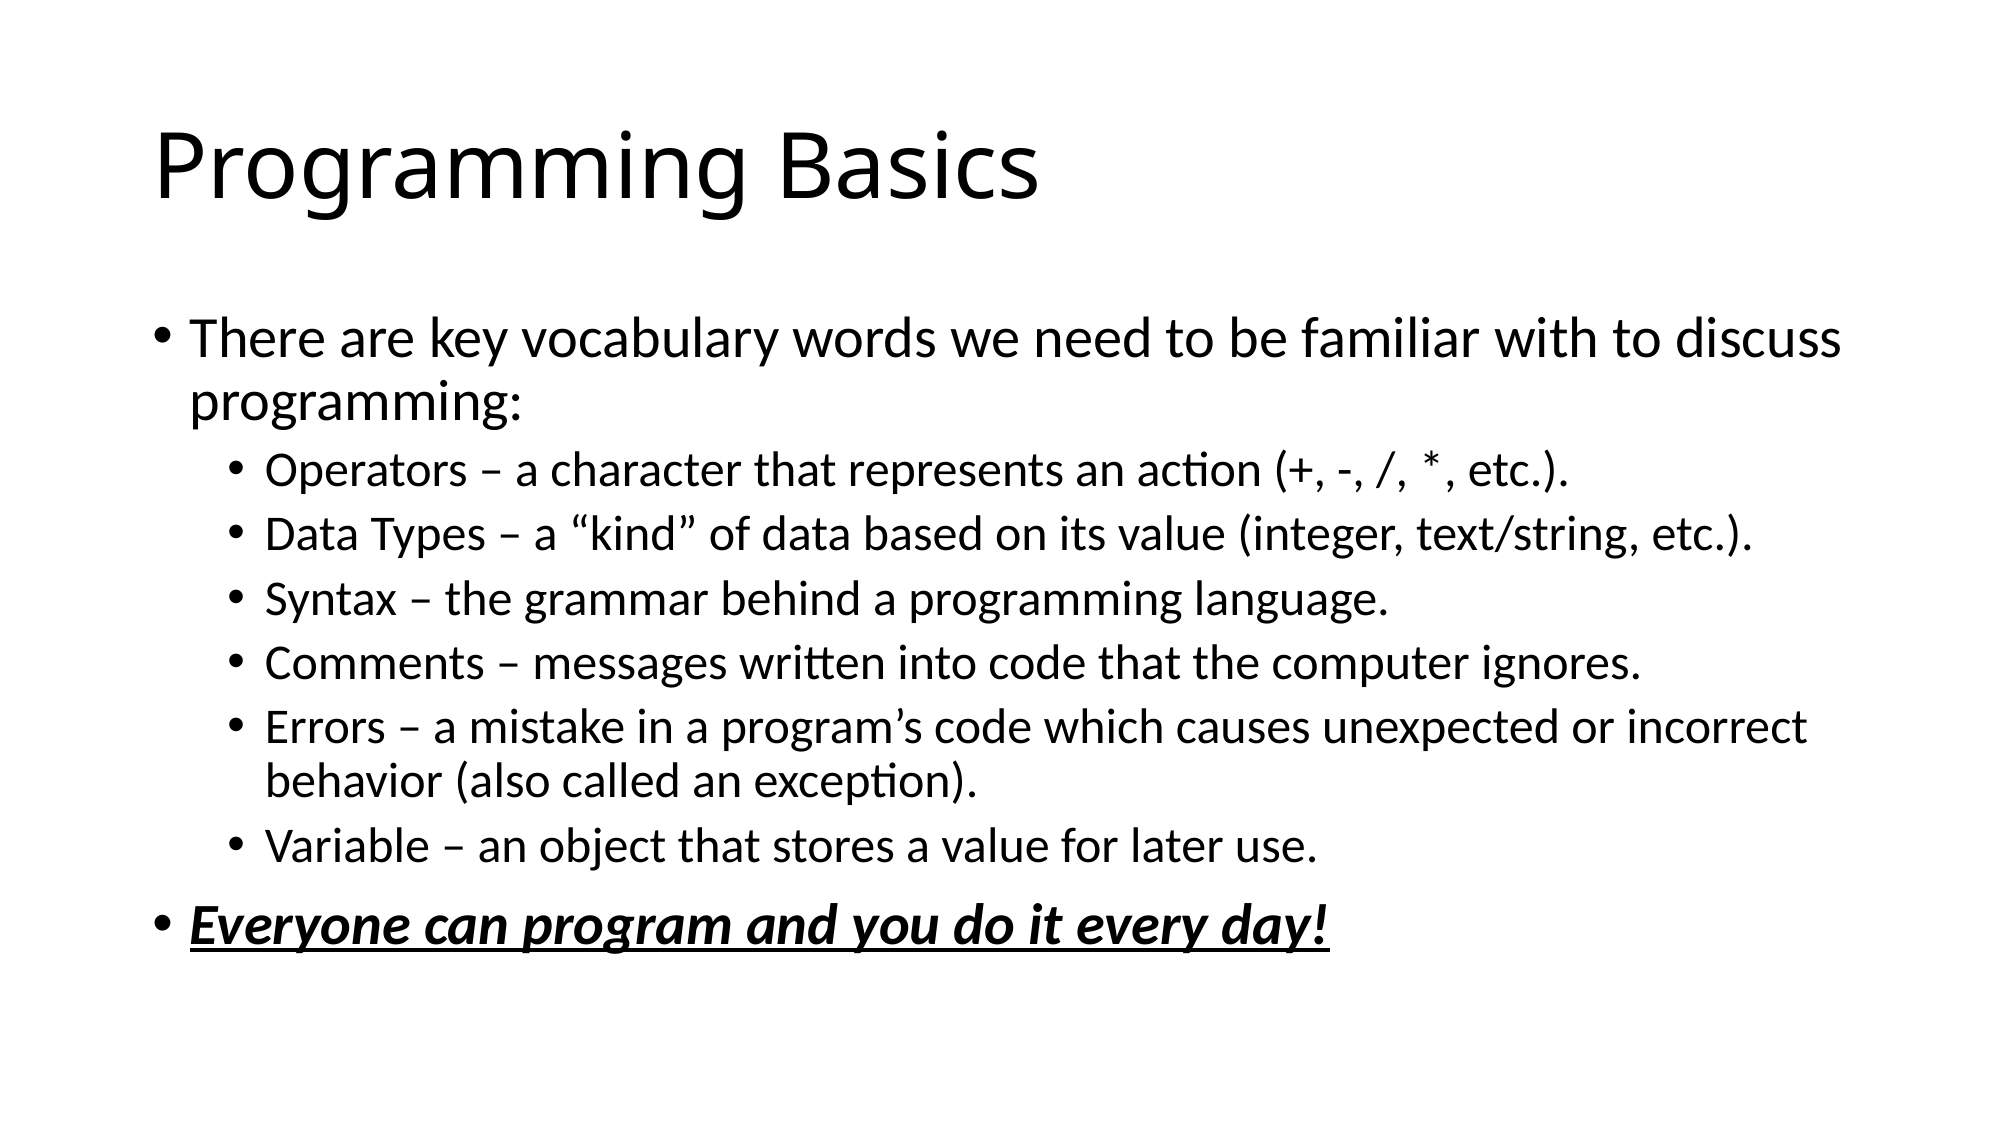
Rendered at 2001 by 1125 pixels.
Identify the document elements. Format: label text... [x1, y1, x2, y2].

title Programming Basics [137, 59, 1863, 278]
list There are key vocabulary words we need to be familiar with to discuss programming: Operators – a character that represents an action (+, -, /, *, etc.). Data Types – a “kind” of data based on its value (integer, text/string, etc.). Syntax – the grammar behind a programming language. Comments – messages written into code that the computer ignores. Errors – a mistake in a program’s code which causes unexpected or incorrect behavior (also called an exception). Variable – an object that stores a value for later use. Everyone can program and you do it every day! [137, 299, 1863, 1014]
